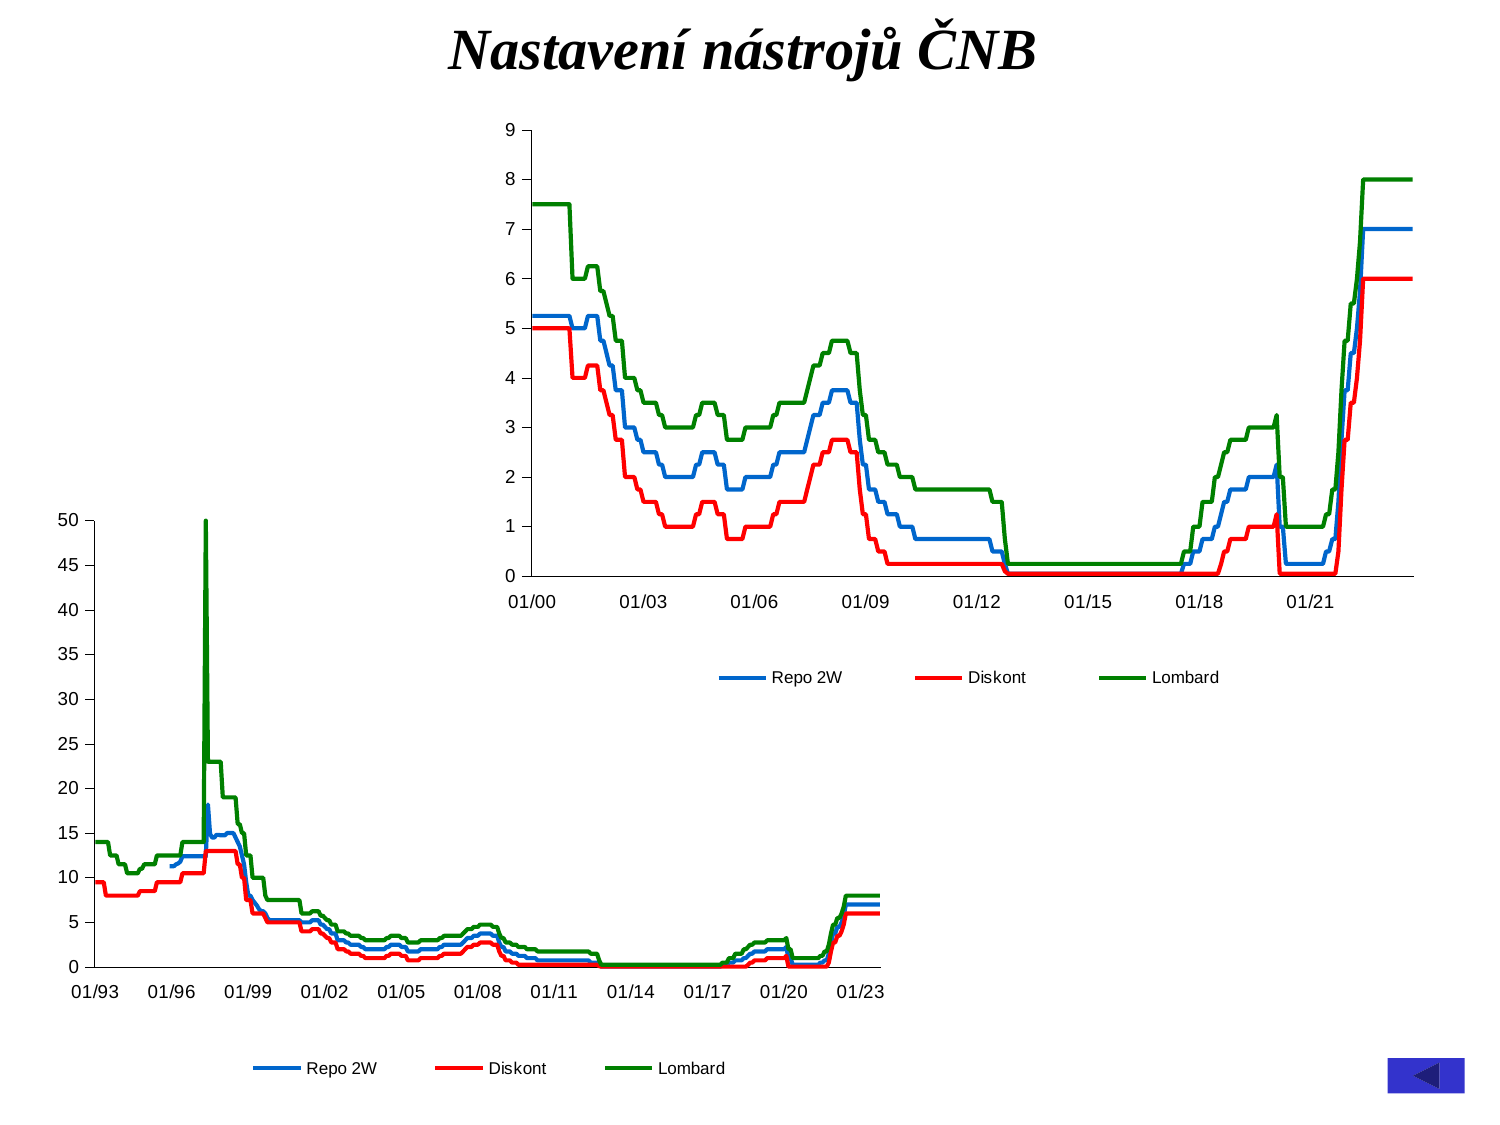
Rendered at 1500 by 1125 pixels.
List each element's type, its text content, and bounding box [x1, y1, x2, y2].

chart [20, 94, 1454, 1109]
text_box [1387, 1058, 1465, 1094]
text_box Nastavení nástrojů ČNB [105, 0, 1381, 140]
